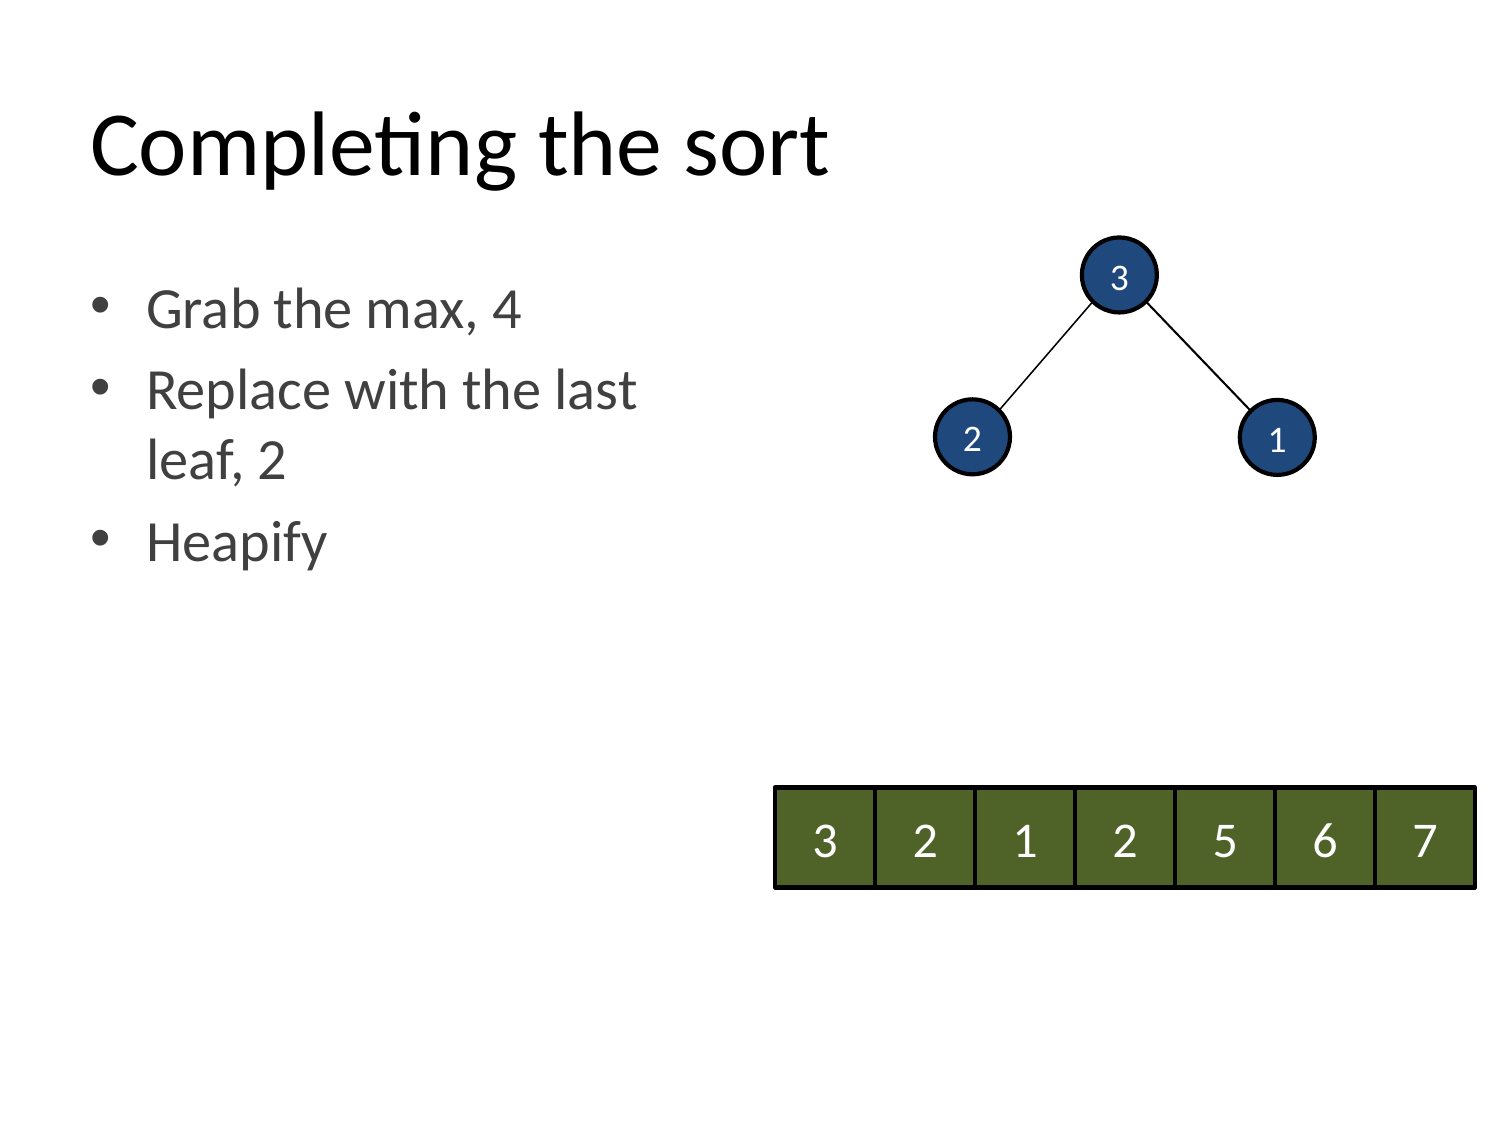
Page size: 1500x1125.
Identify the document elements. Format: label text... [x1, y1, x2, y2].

text_box 1 [1237, 397, 1317, 478]
list Grab the max, 4 Replace with the last leaf, 2 Heapify [75, 262, 738, 1113]
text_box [1145, 301, 1251, 412]
text_box 7 [1373, 785, 1477, 890]
text_box 2 [1073, 785, 1173, 890]
text_box 5 [1173, 785, 1273, 890]
text_box 1 [973, 785, 1073, 890]
text_box 3 [773, 785, 873, 890]
text_box 6 [1273, 785, 1373, 890]
title Completing the sort [75, 45, 1425, 233]
text_box 2 [932, 397, 1013, 477]
text_box 2 [873, 785, 973, 890]
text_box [998, 301, 1094, 411]
text_box 3 [1079, 235, 1159, 315]
